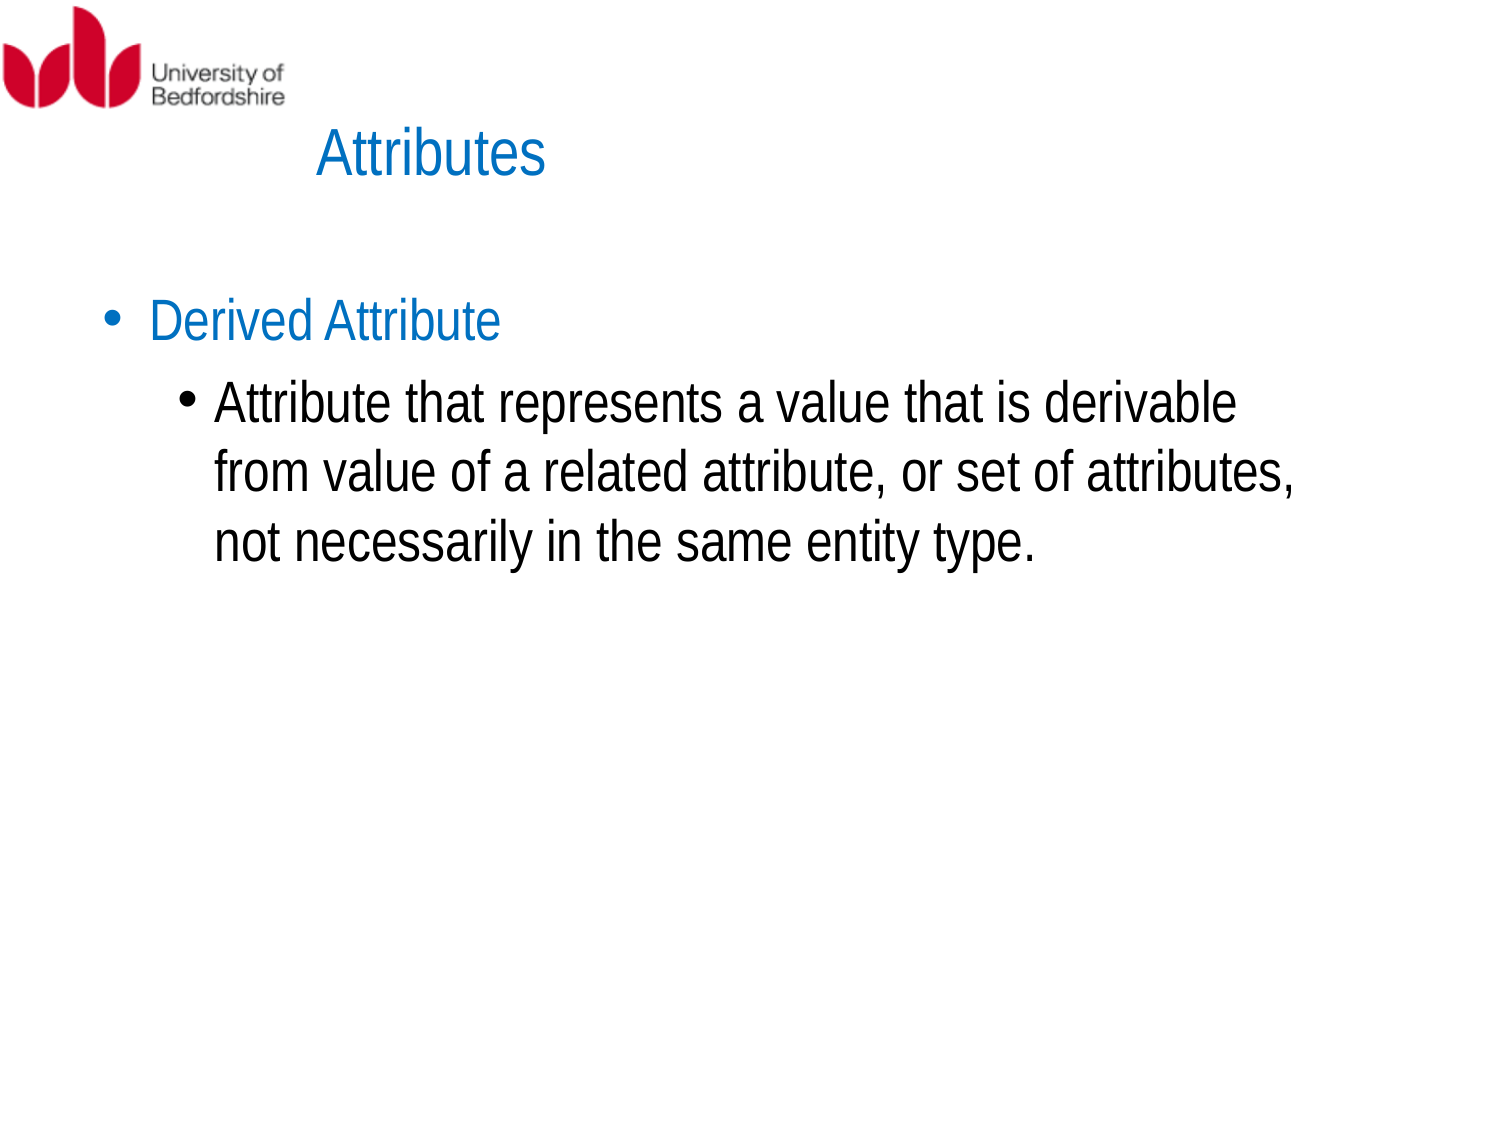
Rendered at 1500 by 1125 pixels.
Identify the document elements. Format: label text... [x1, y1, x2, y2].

picture [0, 1, 306, 126]
list Derived Attribute Attribute that represents a value that is derivable from value of a related attribute, or set of attributes, not necessarily in the same entity type. [87, 275, 1356, 950]
title Attributes [301, 45, 1425, 197]
